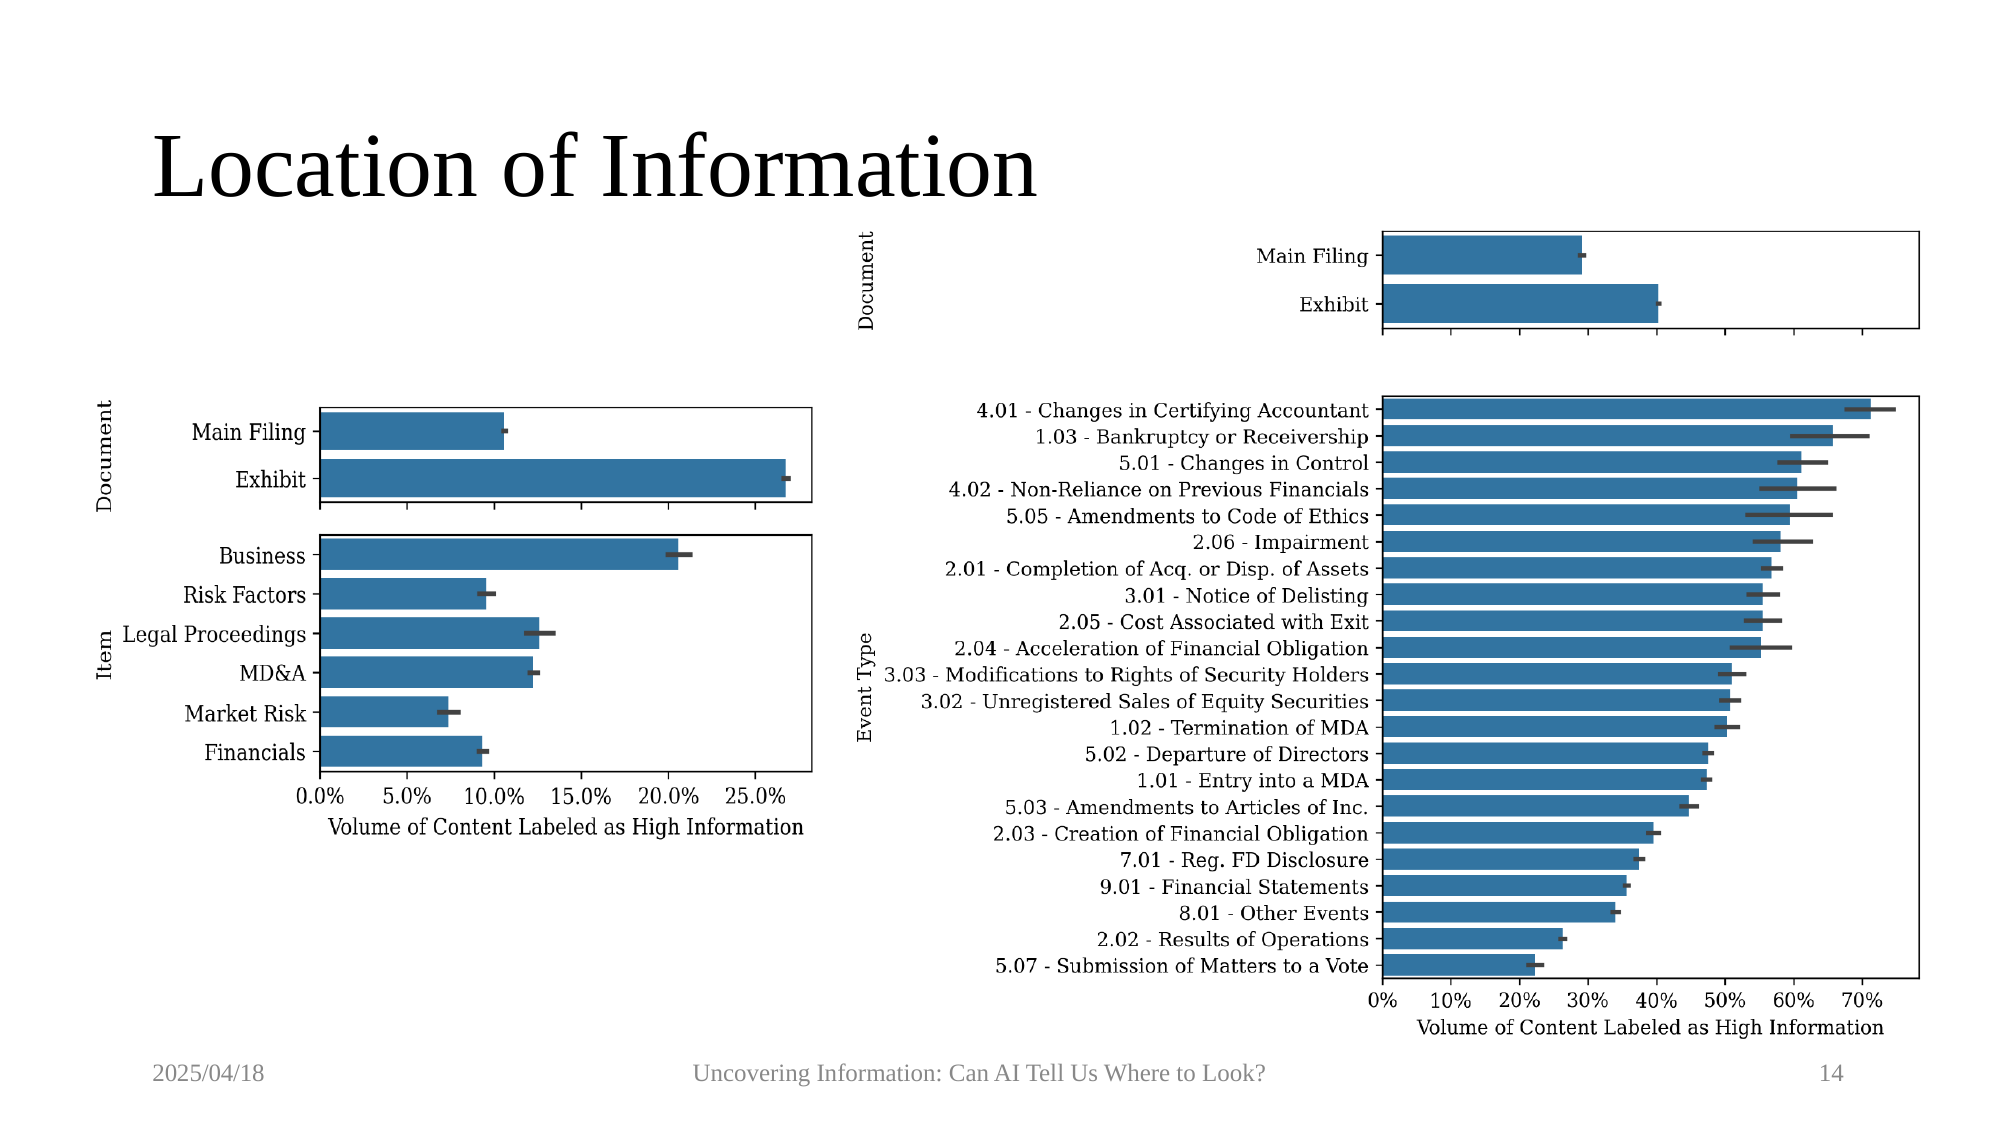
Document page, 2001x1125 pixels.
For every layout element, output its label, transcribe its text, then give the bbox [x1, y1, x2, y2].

picture [849, 211, 1938, 1051]
title Location of Information [150, 102, 1075, 293]
picture [74, 387, 838, 848]
slide_number Uncovering Information: Can AI Tell Us Where to Look? [690, 1057, 1310, 1125]
footer 2025/04/18 [150, 1057, 275, 1125]
slide_number 14 [1800, 1059, 1856, 1125]
